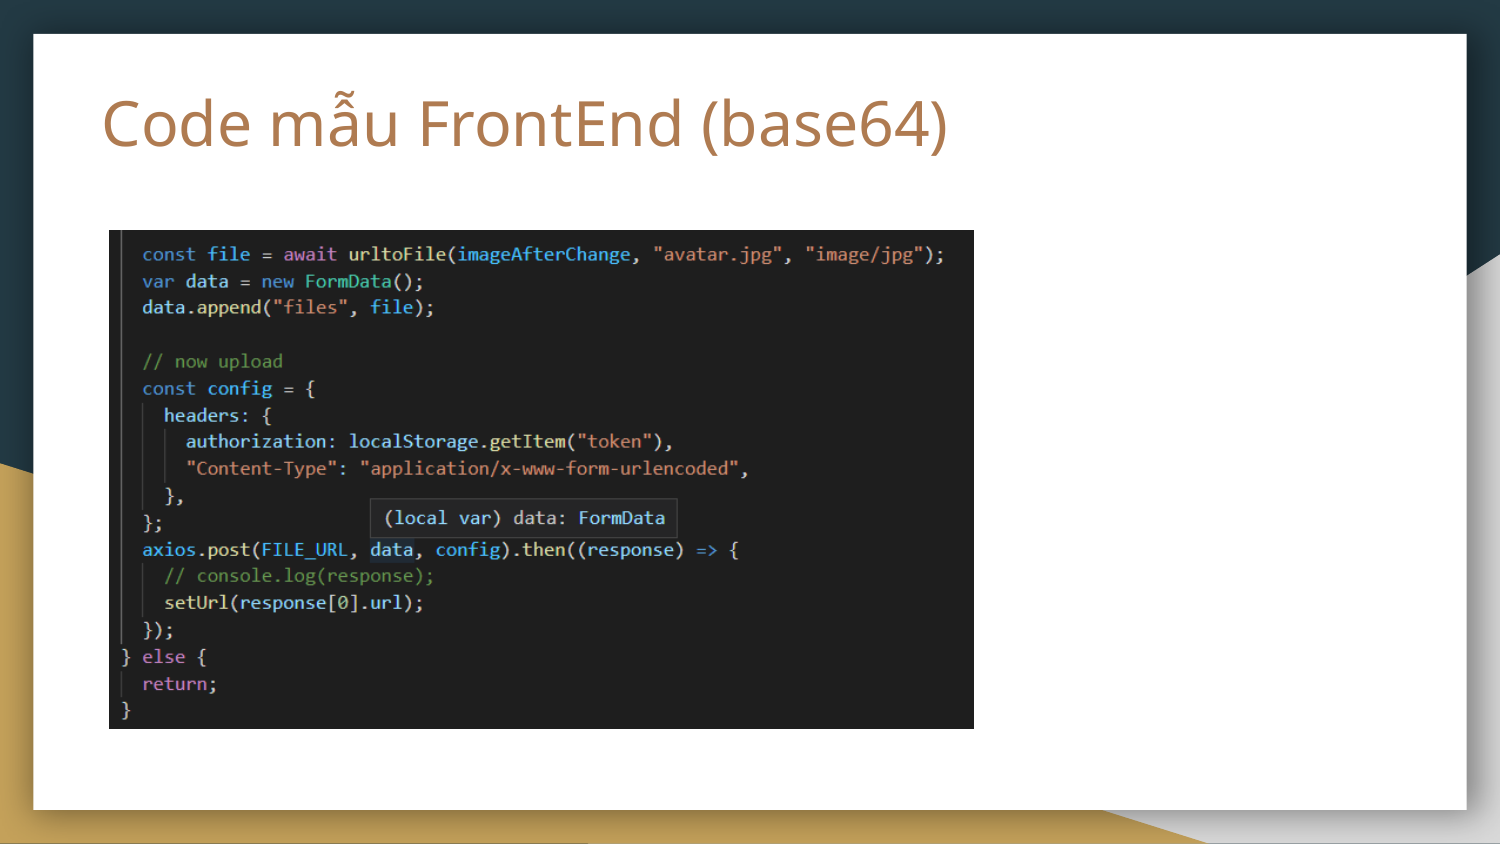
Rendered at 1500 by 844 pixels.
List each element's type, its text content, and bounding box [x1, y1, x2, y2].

title Code mẫu FrontEnd (base64) [86, 64, 1319, 221]
picture [109, 229, 974, 729]
